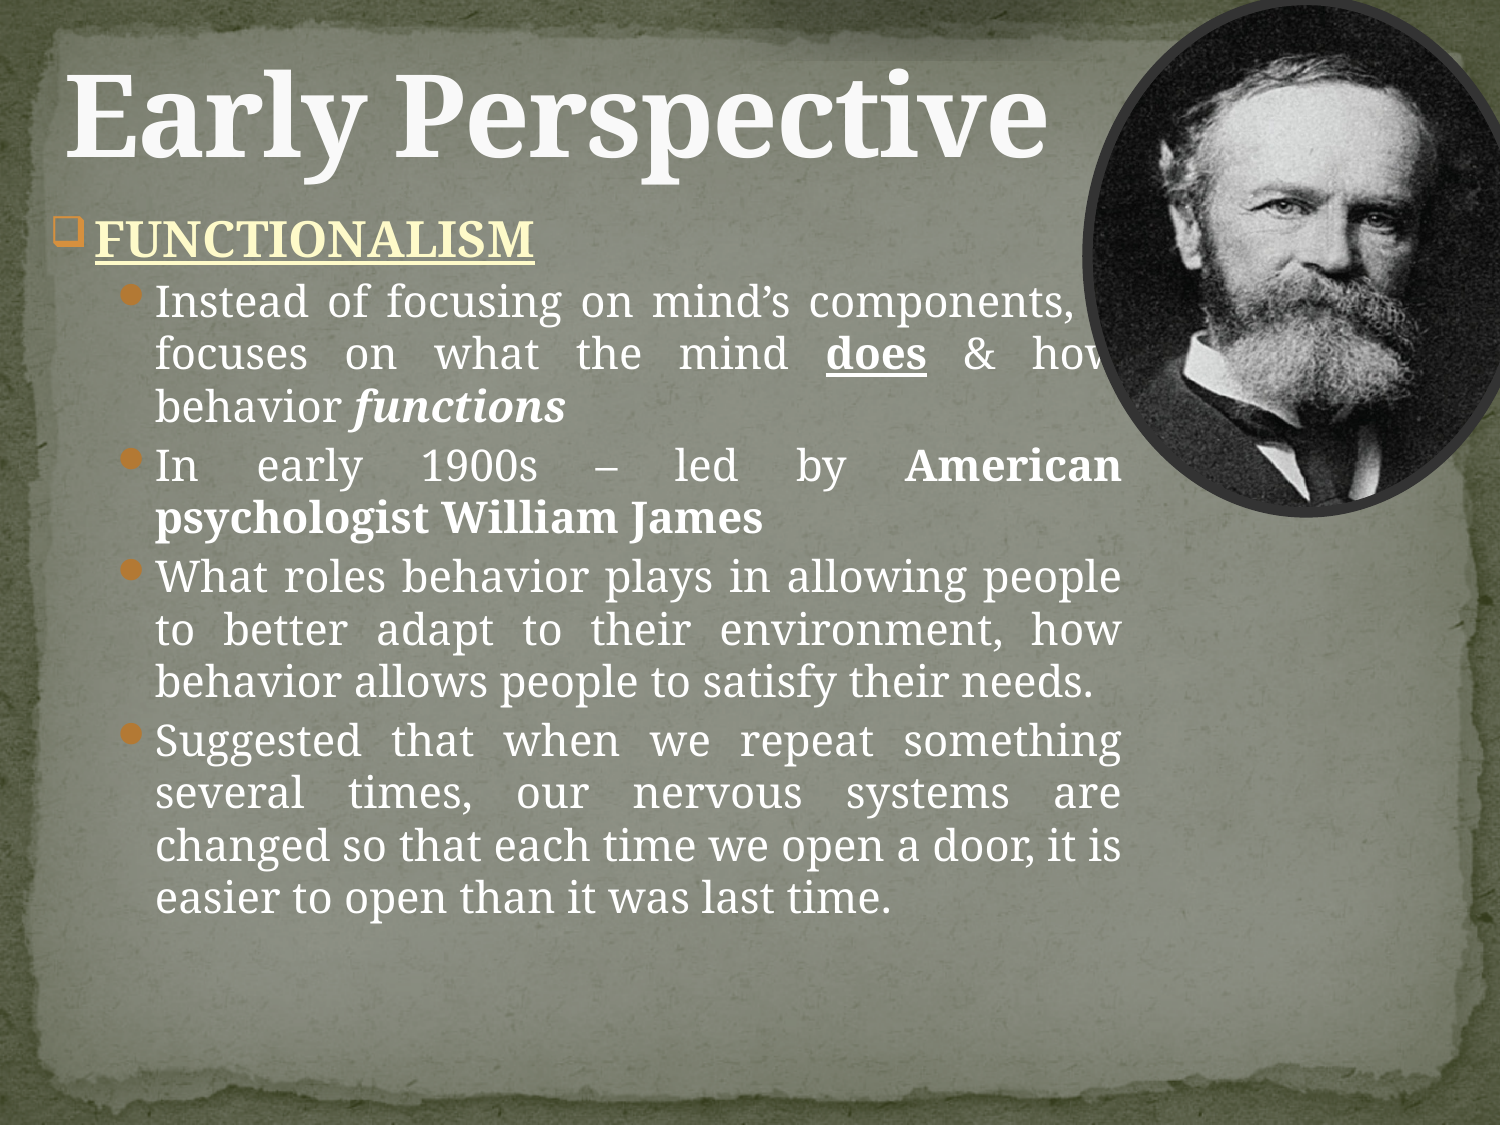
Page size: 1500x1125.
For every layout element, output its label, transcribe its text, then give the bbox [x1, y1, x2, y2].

picture [1089, 1, 1500, 512]
title Early Perspective [49, 0, 1076, 188]
list FUNCTIONALISM Instead of focusing on mind’s components, it focuses on what the mind does & how behavior functions In early 1900s – led by American psychologist William James What roles behavior plays in allowing people to better adapt to their environment, how behavior allows people to satisfy their needs. Suggested that when we repeat something several times, our nervous systems are changed so that each time we open a door, it is easier to open than it was last time. [0, 200, 1138, 1100]
